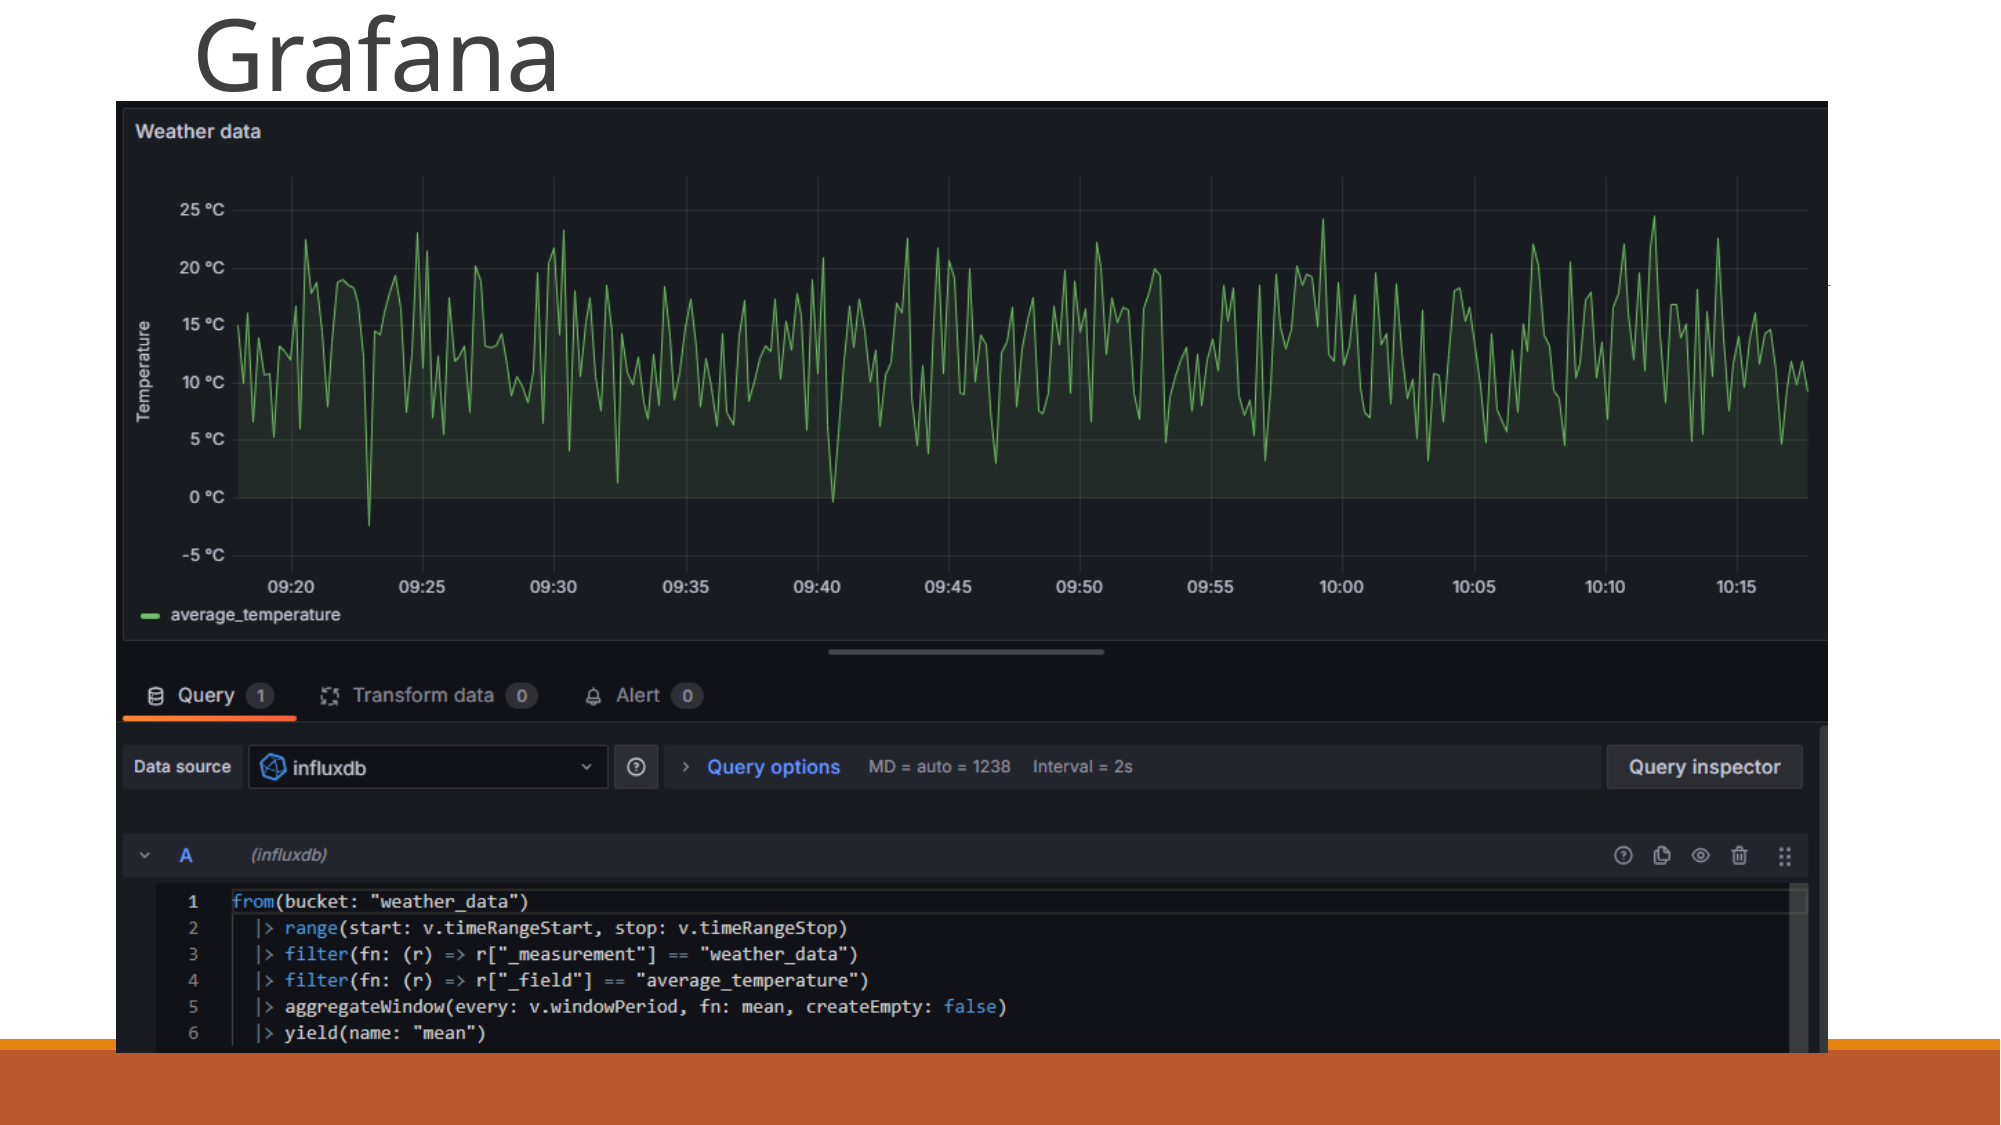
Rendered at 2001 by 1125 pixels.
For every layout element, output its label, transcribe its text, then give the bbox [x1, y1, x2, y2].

title Grafana [177, 0, 1828, 99]
picture [115, 101, 1828, 1053]
